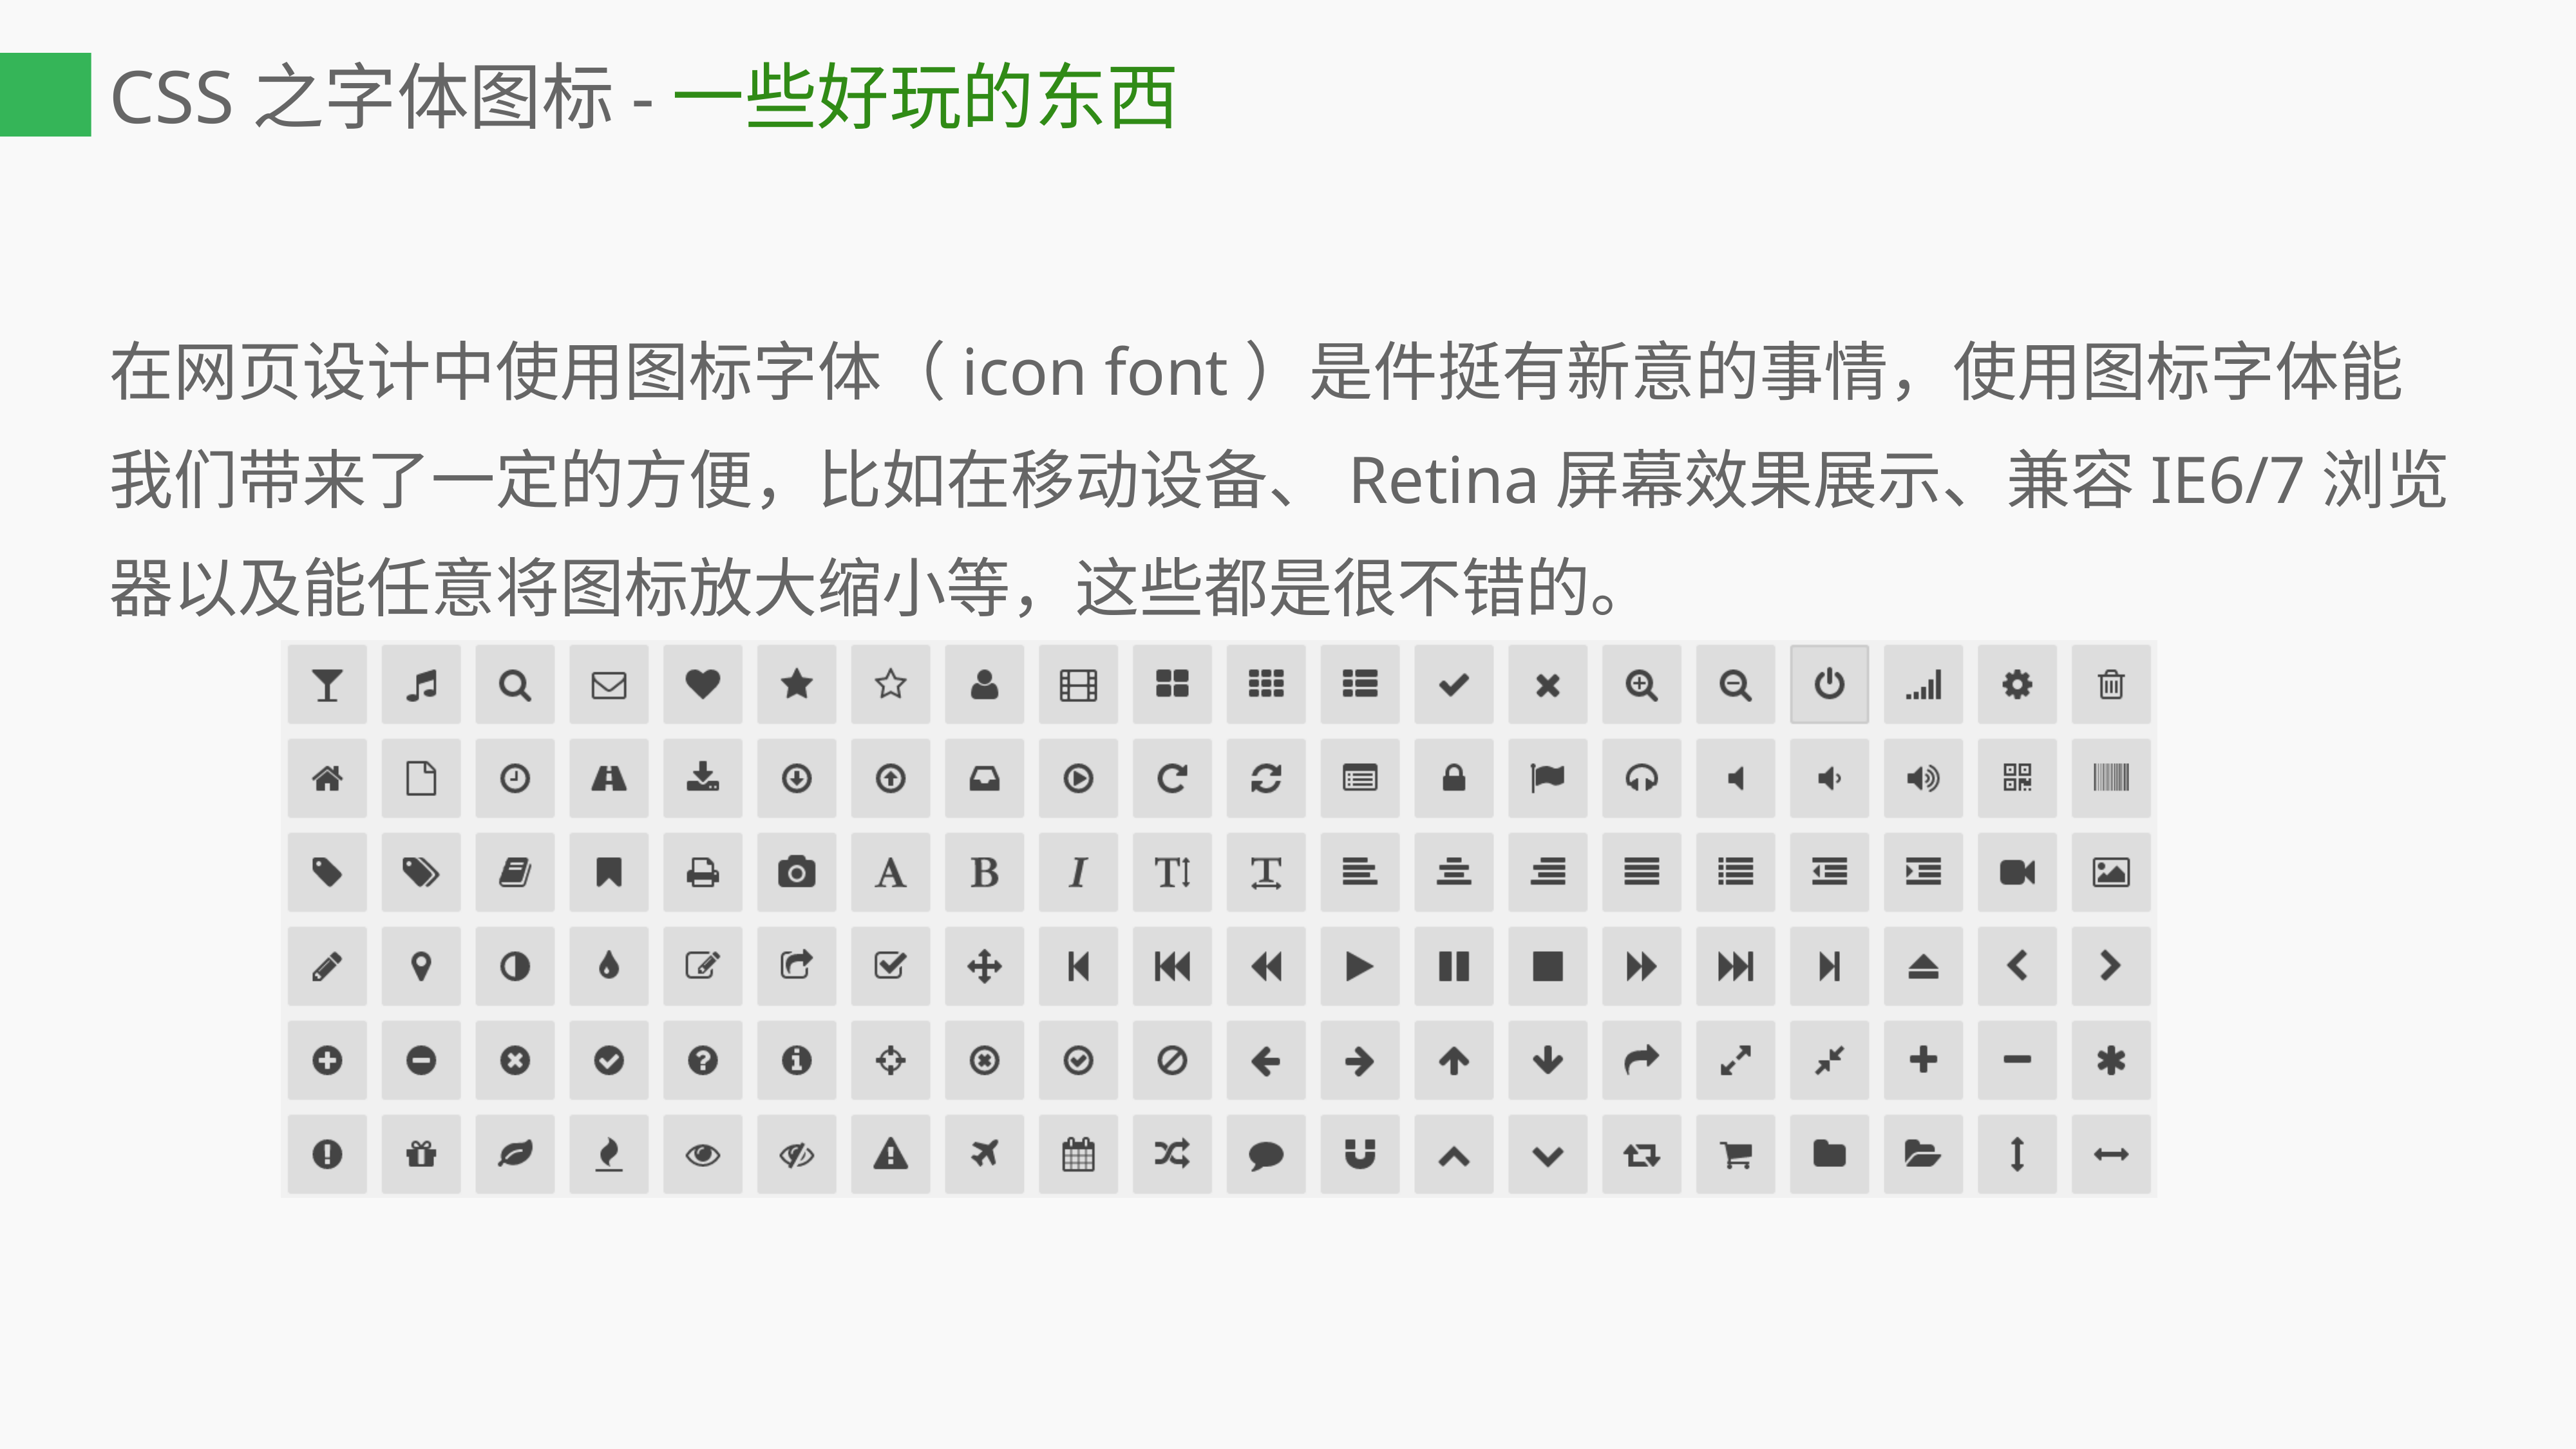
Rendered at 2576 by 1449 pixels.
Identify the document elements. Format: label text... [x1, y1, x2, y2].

title CSS之字体图标-一些好玩的东西 [108, 44, 2540, 144]
picture [281, 640, 2157, 1198]
subtitle 在网页设计中使用图标字体（icon font）是件挺有新意的事情，使用图标字体能我们带来了一定的方便，比如在移动设备、Retina屏幕效果展示、兼容IE6/7浏览器以及能任意将图标放大缩小等，这些都是很不错的。 [108, 299, 2455, 1174]
picture [0, 53, 91, 137]
